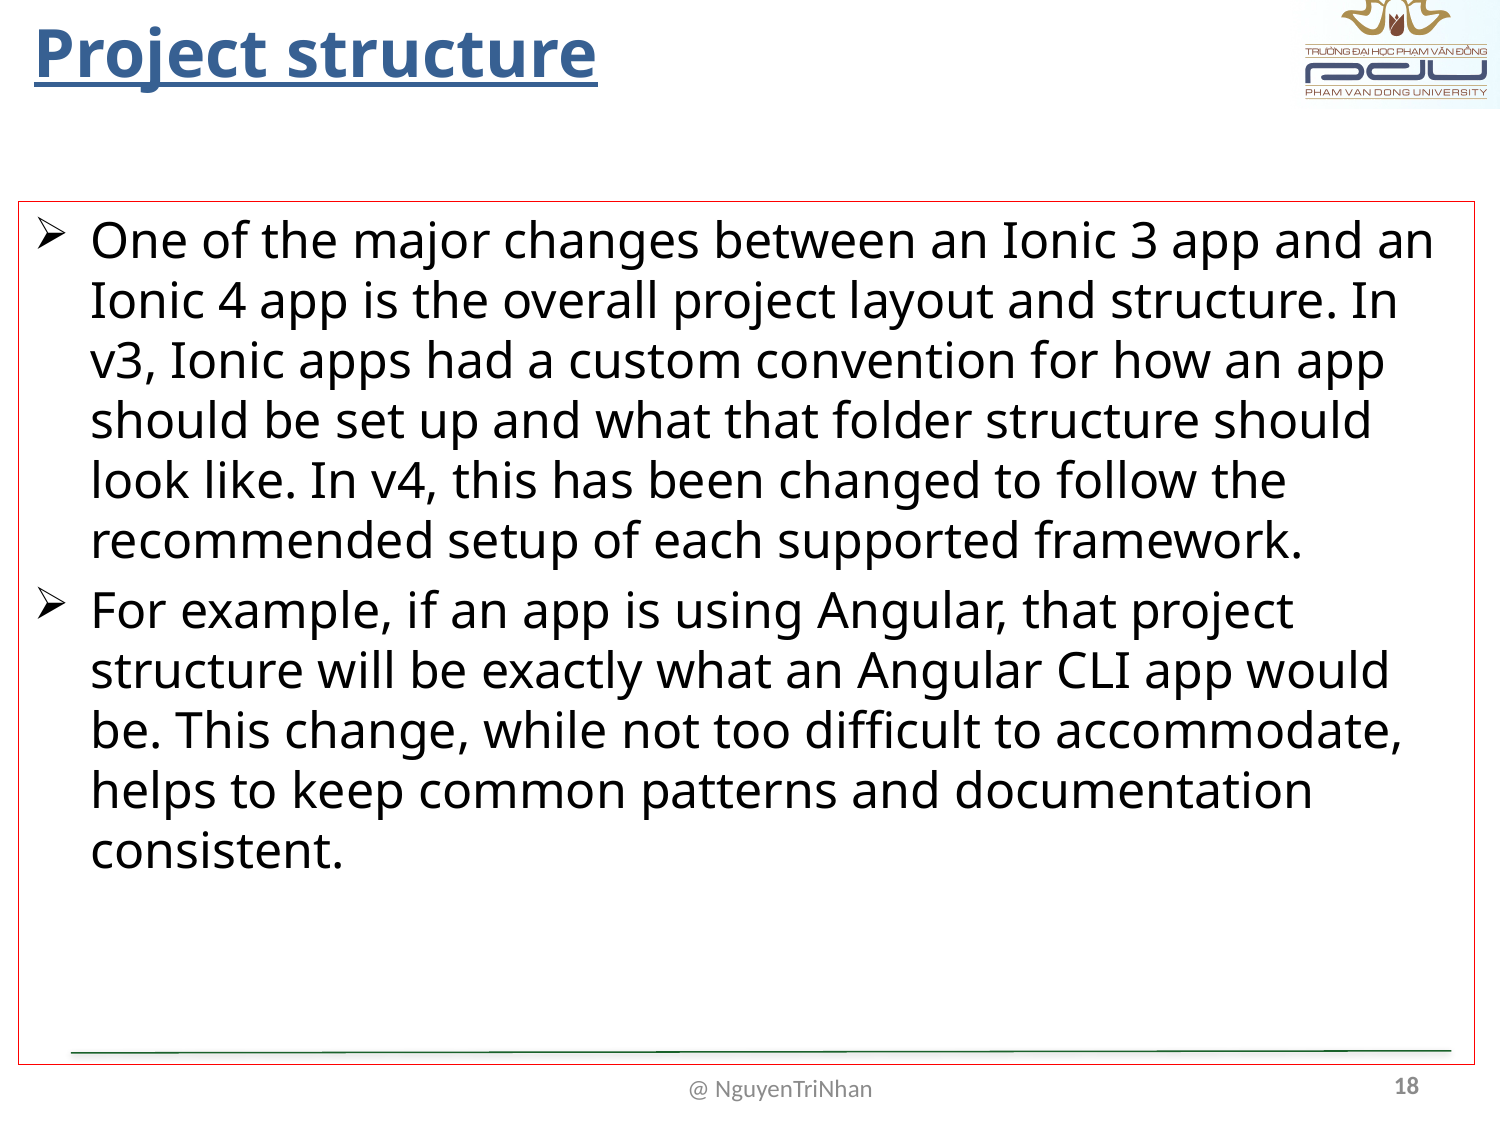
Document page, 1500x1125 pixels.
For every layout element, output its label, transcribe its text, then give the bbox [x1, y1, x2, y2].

picture [1290, 0, 1500, 109]
title Project structure [18, 2, 1396, 190]
slide_number 18 [1364, 1064, 1449, 1105]
list One of the major changes between an Ionic 3 app and an Ionic 4 app is the overall project layout and structure. In v3, Ionic apps had a custom convention for how an app should be set up and what that folder structure should look like. In v4, this has been changed to follow the recommended setup of each supported framework. For example, if an app is using Angular, that project structure will be exactly what an Angular CLI app would be. This change, while not too difficult to accommodate, helps to keep common patterns and documentation consistent. [18, 201, 1475, 1065]
footer @ NguyenTriNhan [381, 1068, 1179, 1107]
